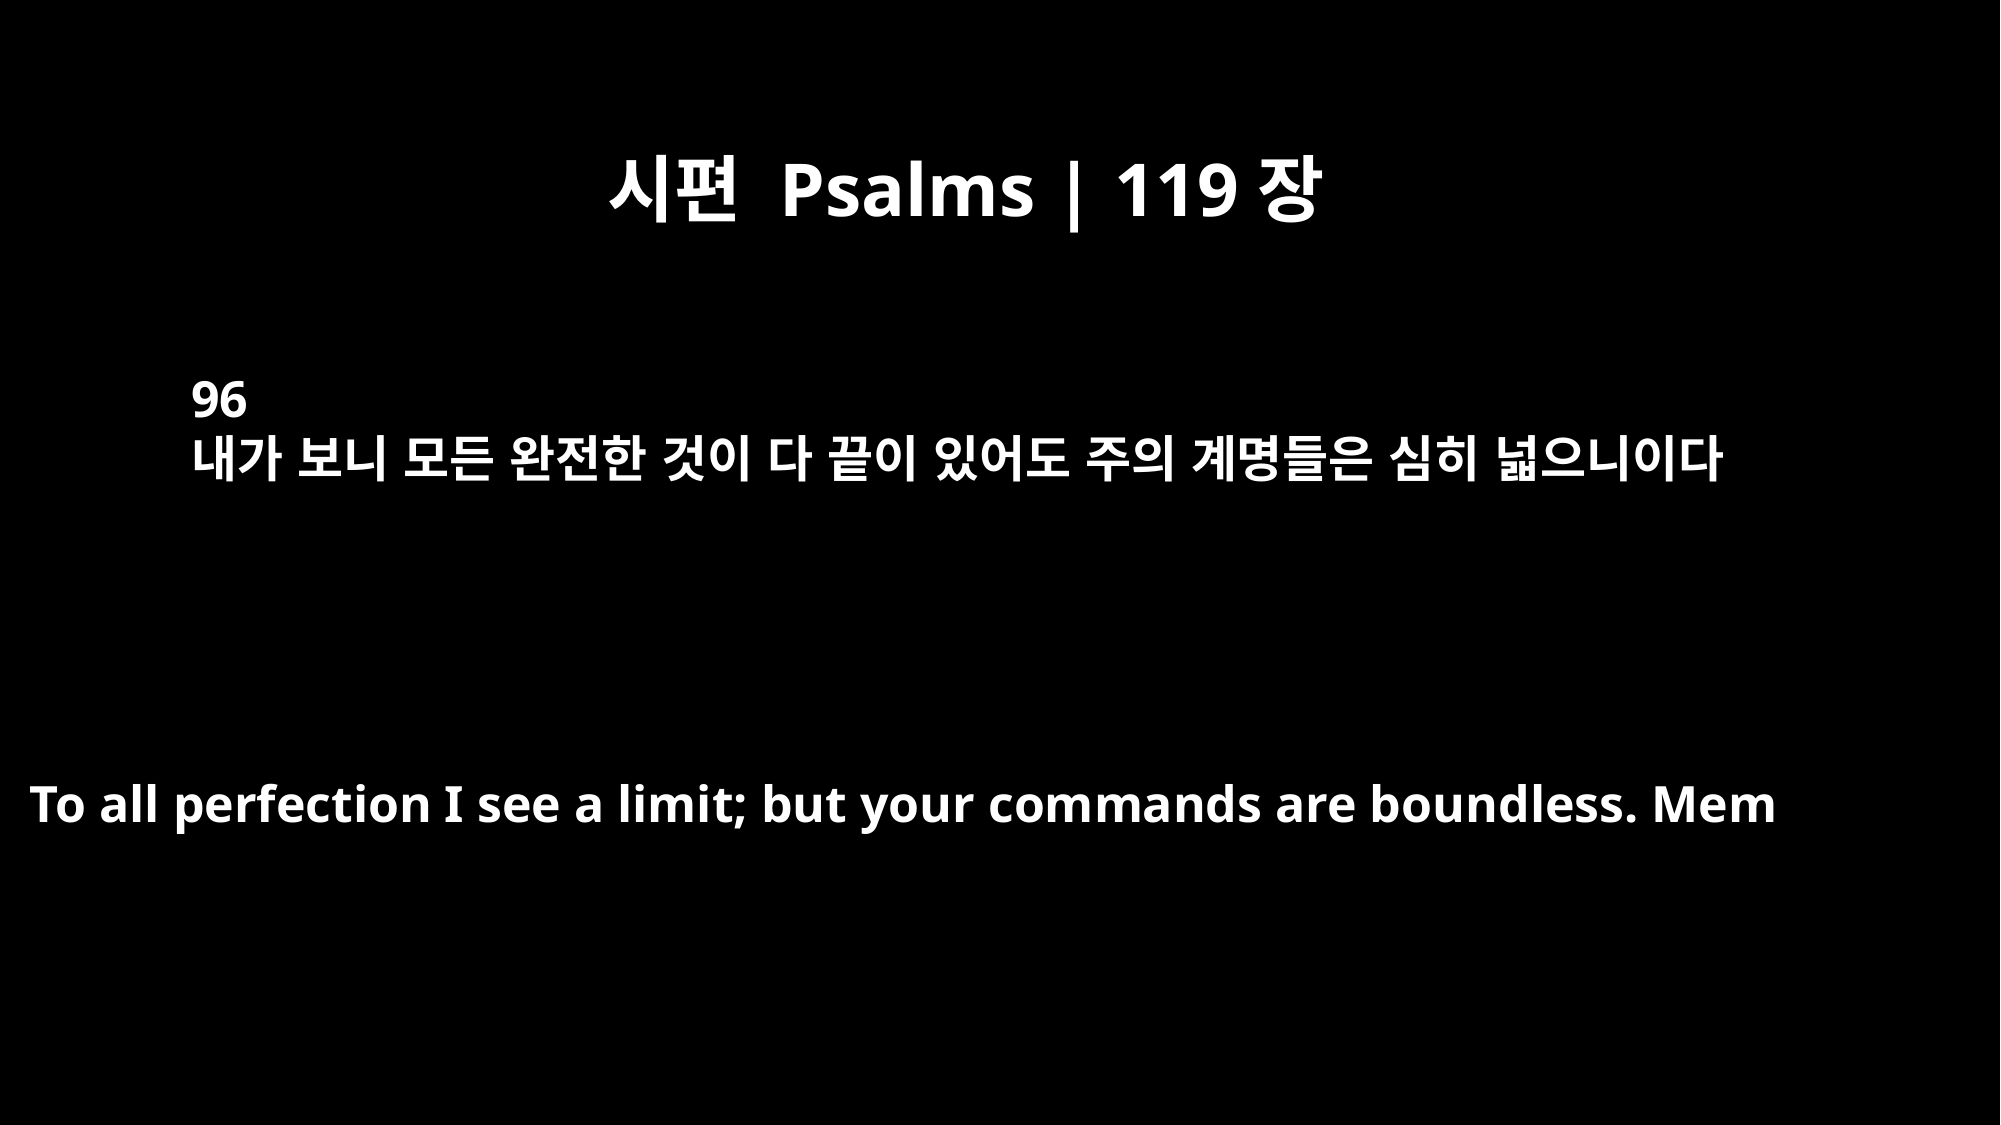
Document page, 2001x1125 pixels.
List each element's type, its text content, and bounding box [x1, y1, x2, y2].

text_box To all perfection I see a limit; but your commands are boundless. Mem [15, 764, 1793, 840]
text_box 96 내가 보니 모든 완전한 것이 다 끝이 있어도 주의 계명들은 심히 넓으니이다 [176, 359, 1741, 495]
text_box 시편 Psalms | 119장 [592, 136, 1340, 239]
